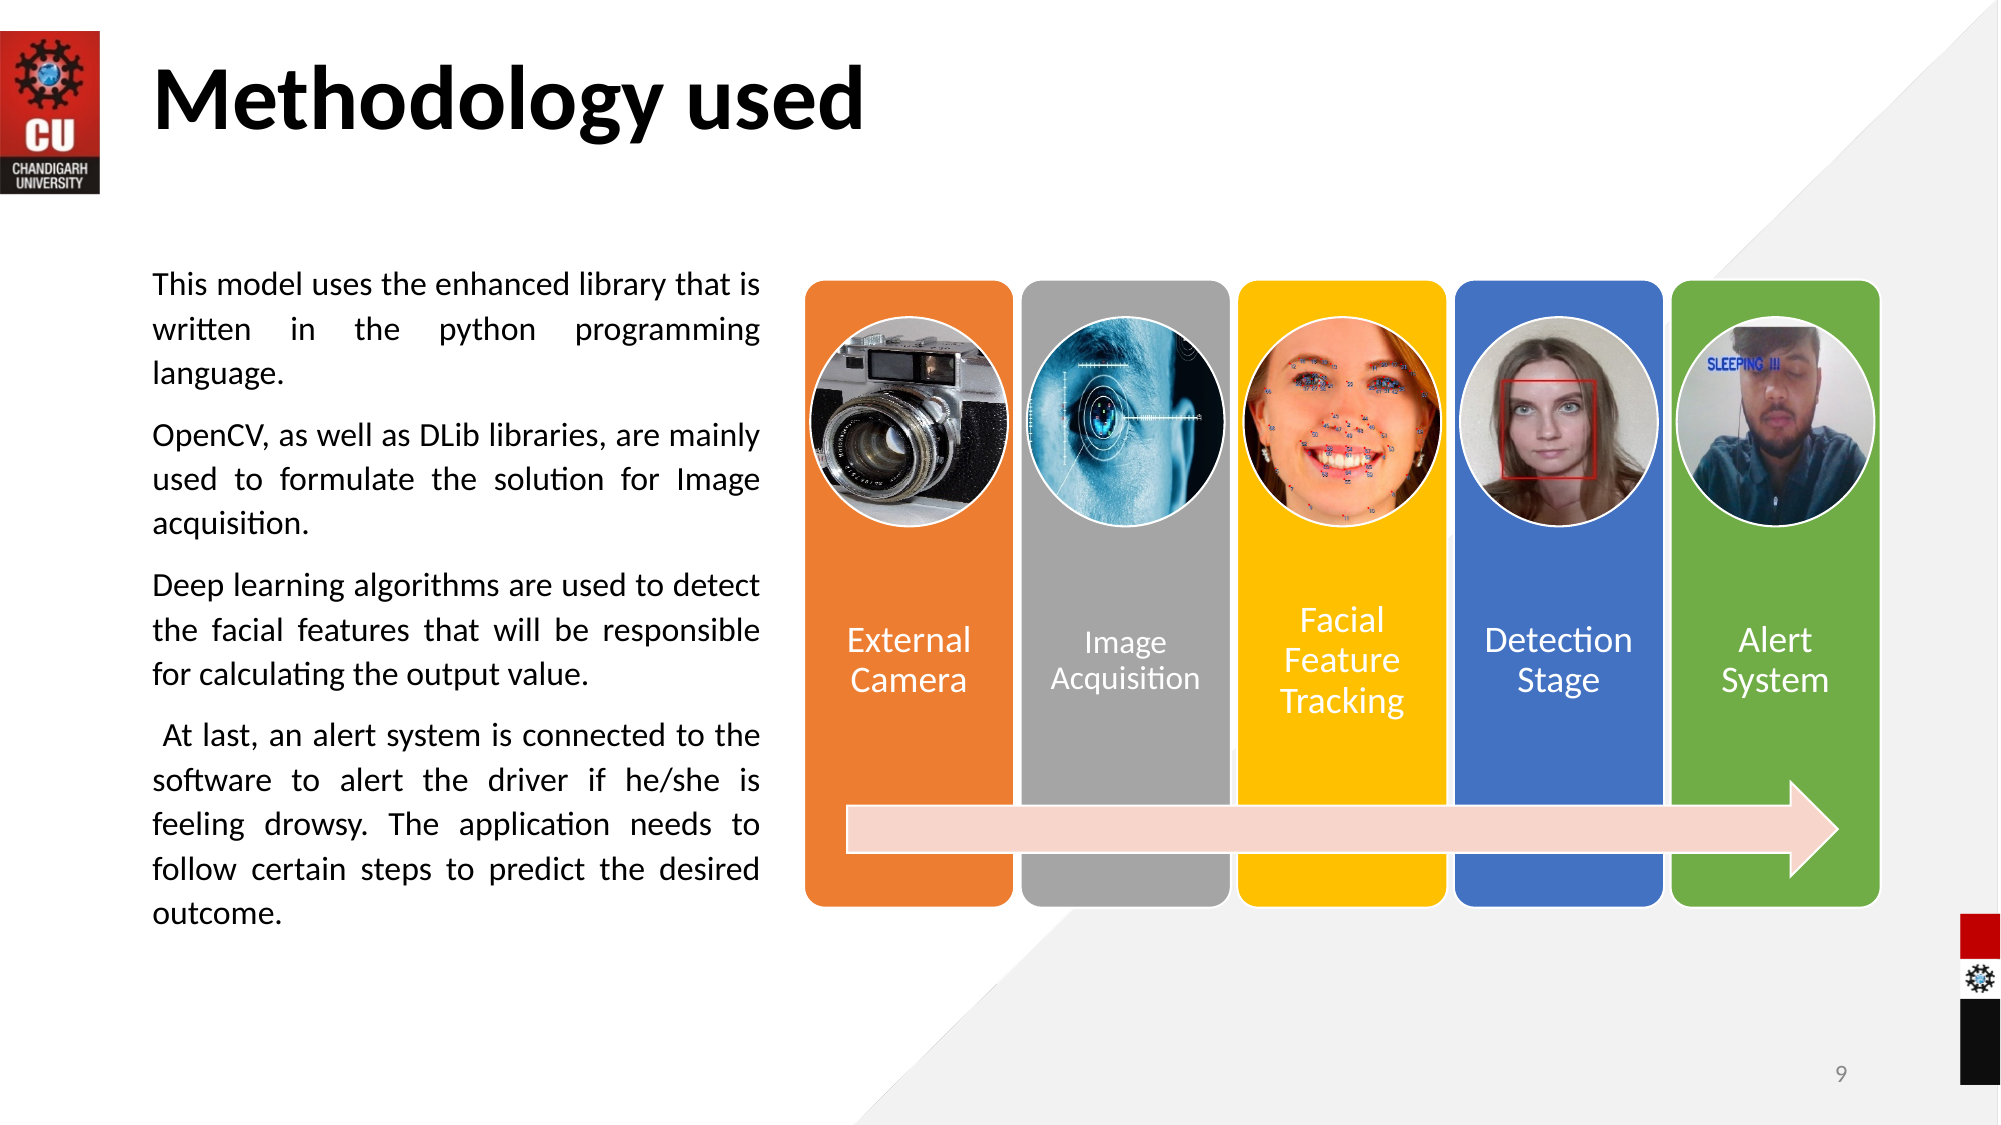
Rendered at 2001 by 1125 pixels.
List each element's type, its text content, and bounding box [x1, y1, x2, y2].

list This model uses the enhanced library that is written in the python programming language. OpenCV, as well as DLib libraries, are mainly used to formulate the solution for Image acquisition. Deep learning algorithms are used to detect the facial features that will be responsible for calculating the output value. At last, an alert system is connected to the software to alert the driver if he/she is feeling drowsy. The application needs to follow certain steps to predict the desired outcome. [137, 250, 776, 978]
slide_number ‹#› [1412, 1042, 1863, 1103]
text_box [803, 279, 1881, 908]
picture [0, 0, 2001, 1125]
title Methodology used [137, 59, 1863, 141]
